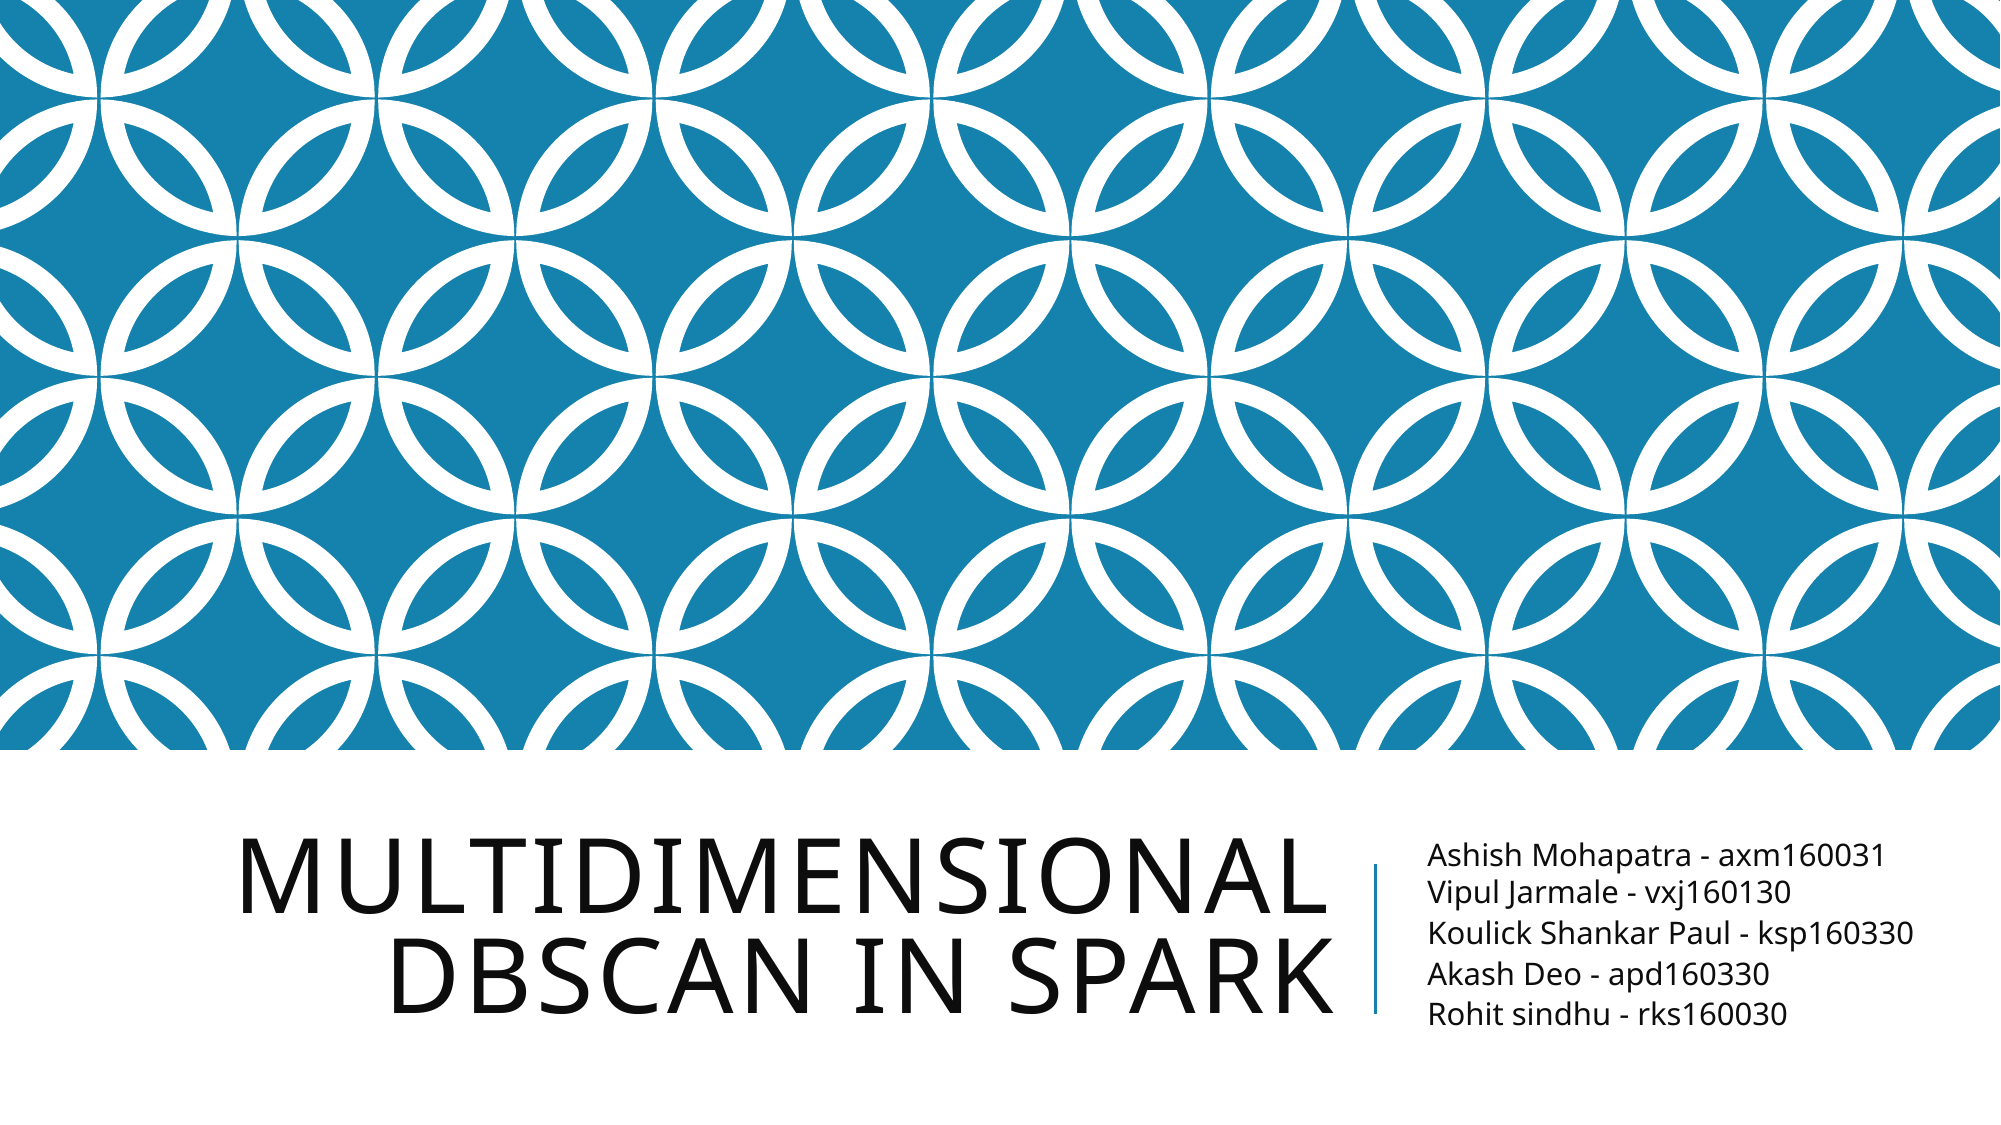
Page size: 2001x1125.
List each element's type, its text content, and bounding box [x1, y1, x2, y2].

title Multidimensional DBSCAN in Spark [21, 813, 1350, 1054]
subtitle Ashish Mohapatra - axm160031 Vipul Jarmale - vxj160130 Koulick Shankar Paul - ksp160330 Akash Deo - apd160330 Rohit sindhu - rks160030 [1412, 813, 1938, 1054]
